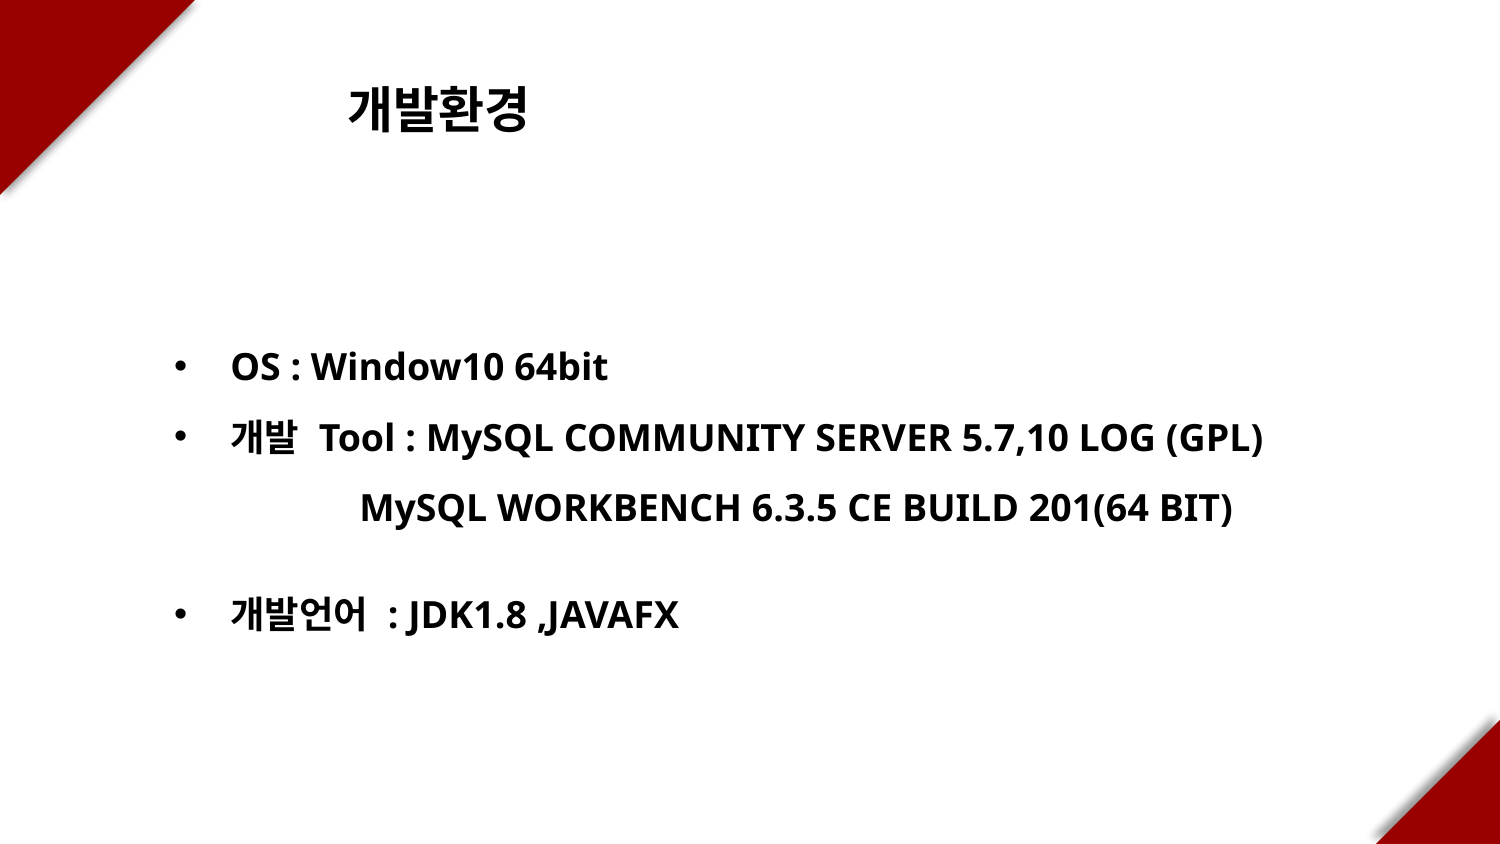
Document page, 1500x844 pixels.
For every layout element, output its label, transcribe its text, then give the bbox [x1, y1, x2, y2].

text_box OS : Window10 64bit 개발 Tool : MySQL COMMUNITY SERVER 5.7,10 LOG (GPL) MySQL WORKBENCH 6.3.5 CE BUILD 201(64 BIT) 개발언어 : JDK1.8 ,JAVAFX [157, 148, 1449, 805]
text_box [1374, 718, 1500, 844]
text_box 개발환경 [309, 71, 770, 227]
text_box [0, 0, 197, 197]
